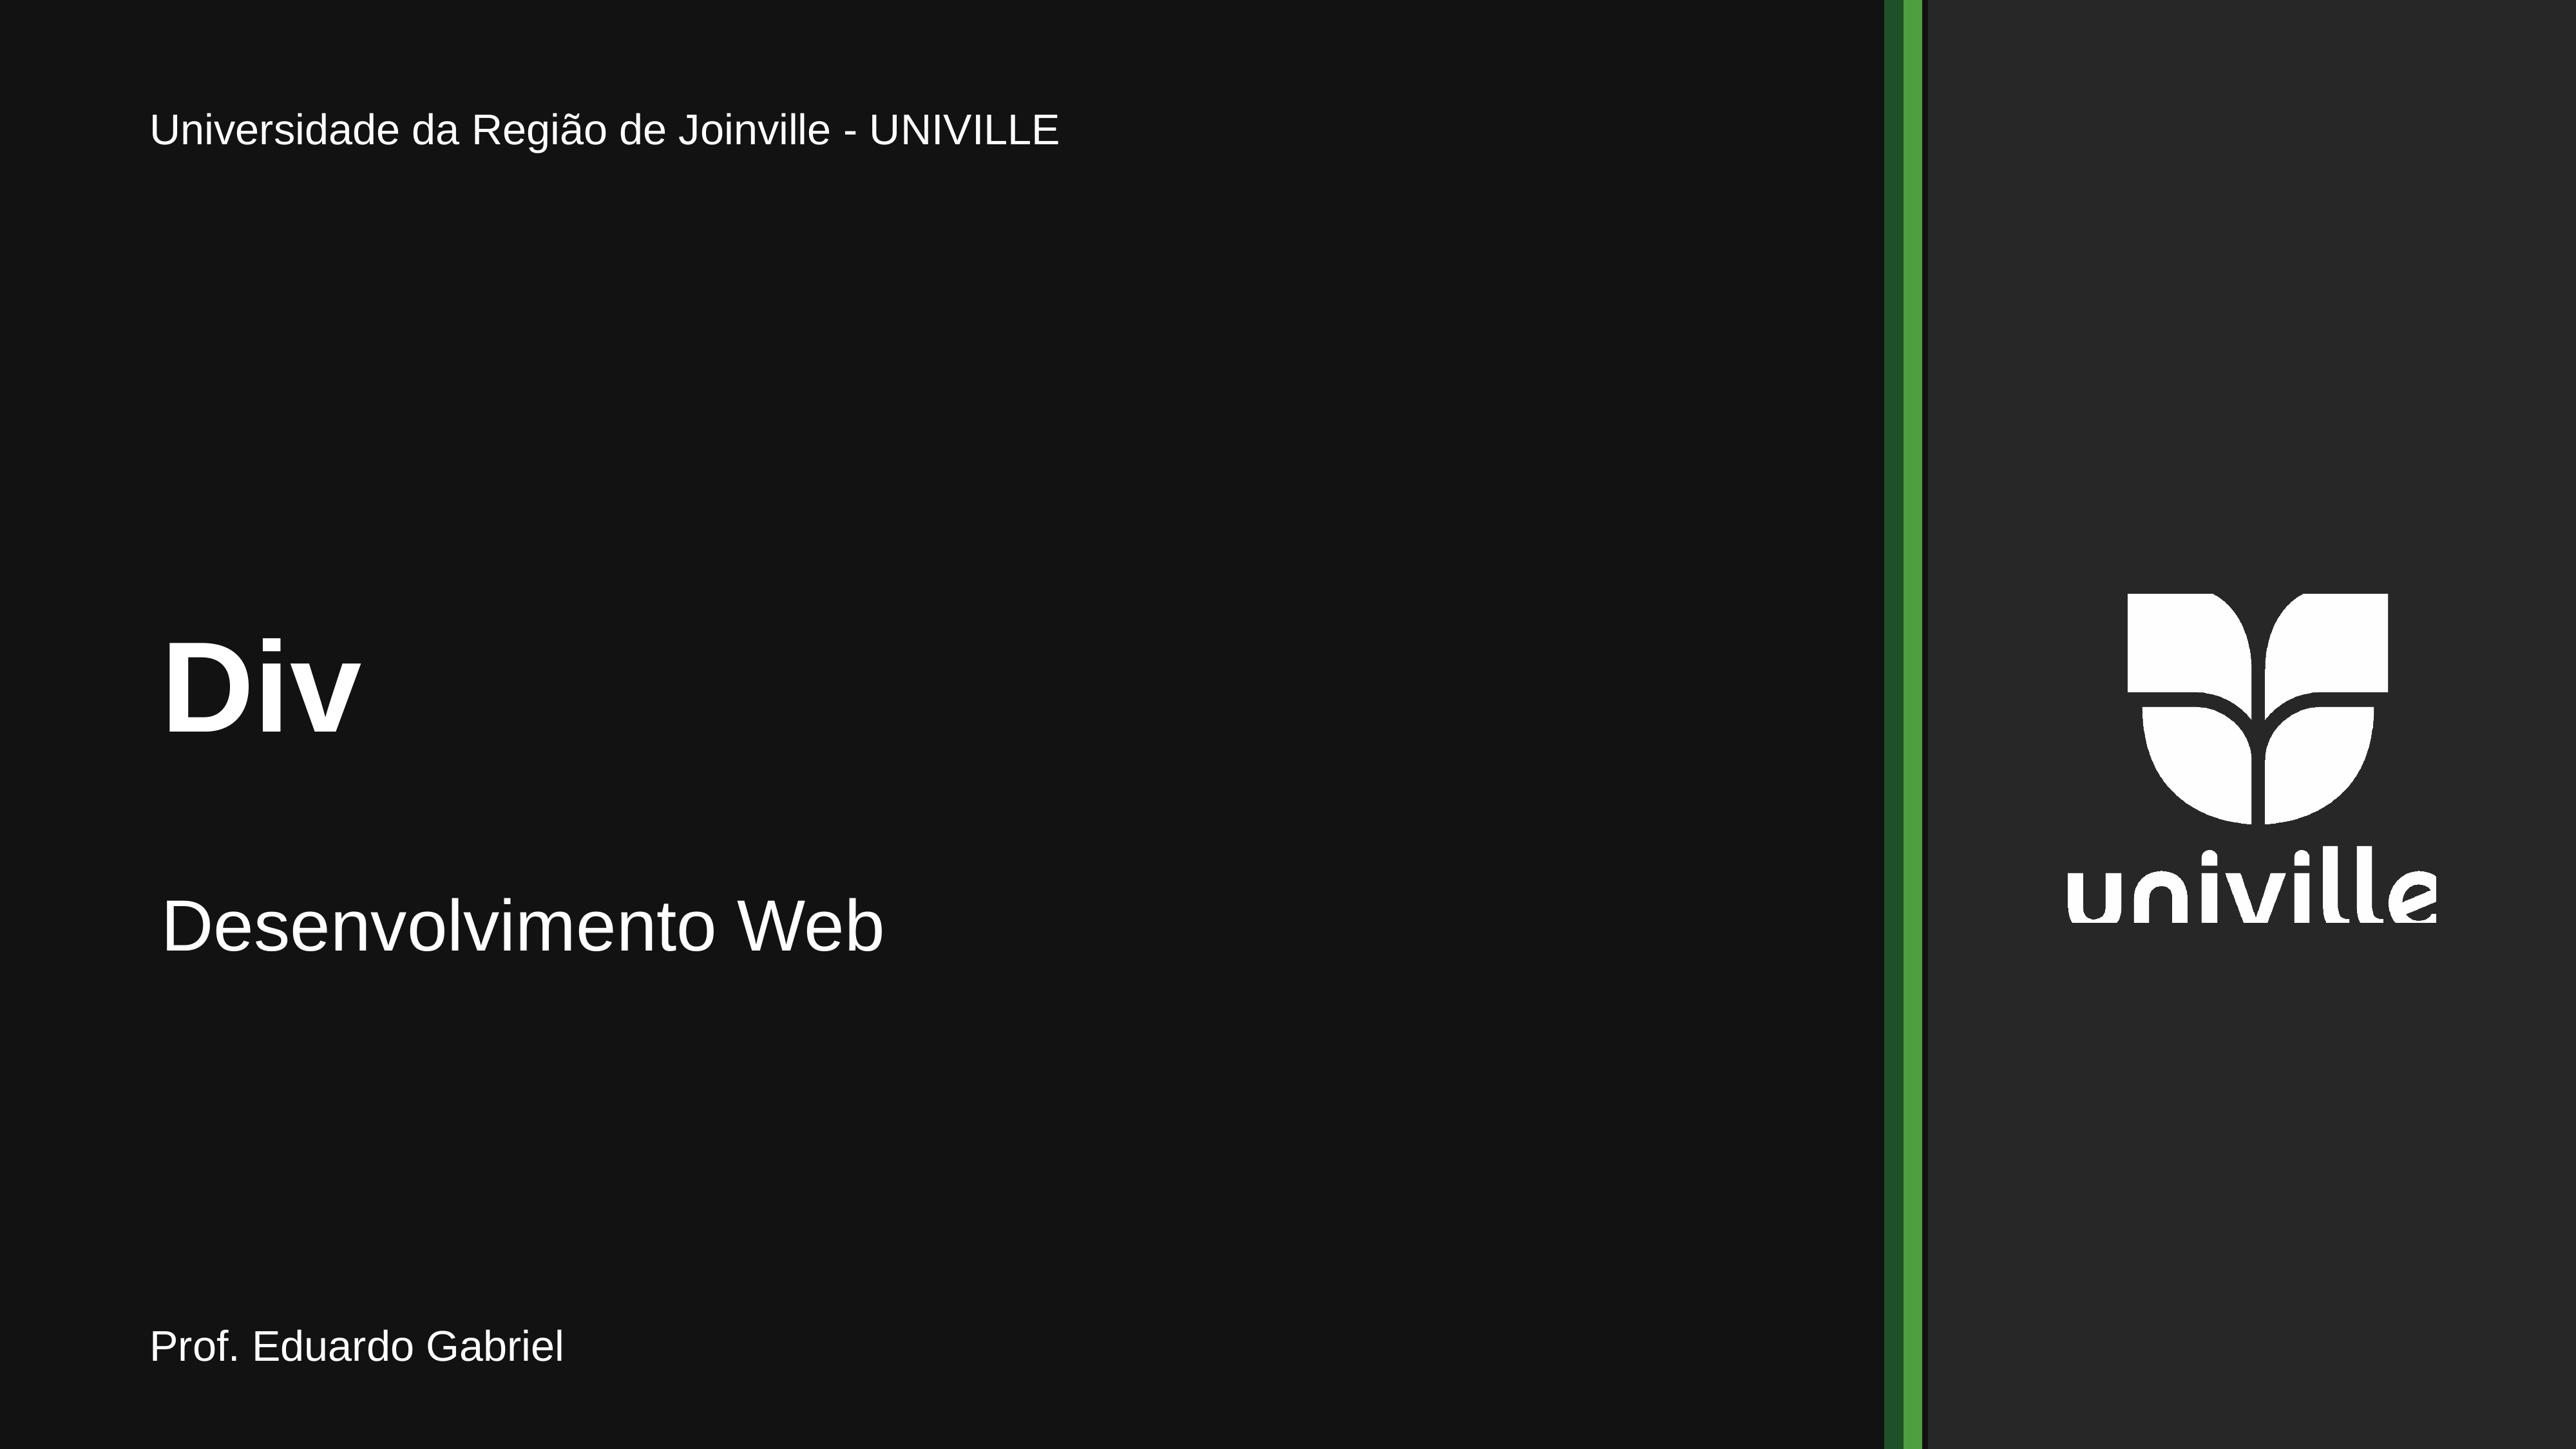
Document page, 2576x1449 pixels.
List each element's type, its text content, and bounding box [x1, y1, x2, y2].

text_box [151, 578, 1858, 972]
text_box Prof. Eduardo Gabriel [140, 1313, 1692, 1376]
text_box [1884, 0, 1923, 1449]
text_box [1927, 0, 2576, 1449]
text_box Universidade da Região de Joinville - UNIVILLE [140, 97, 1692, 158]
picture [2068, 593, 2436, 923]
